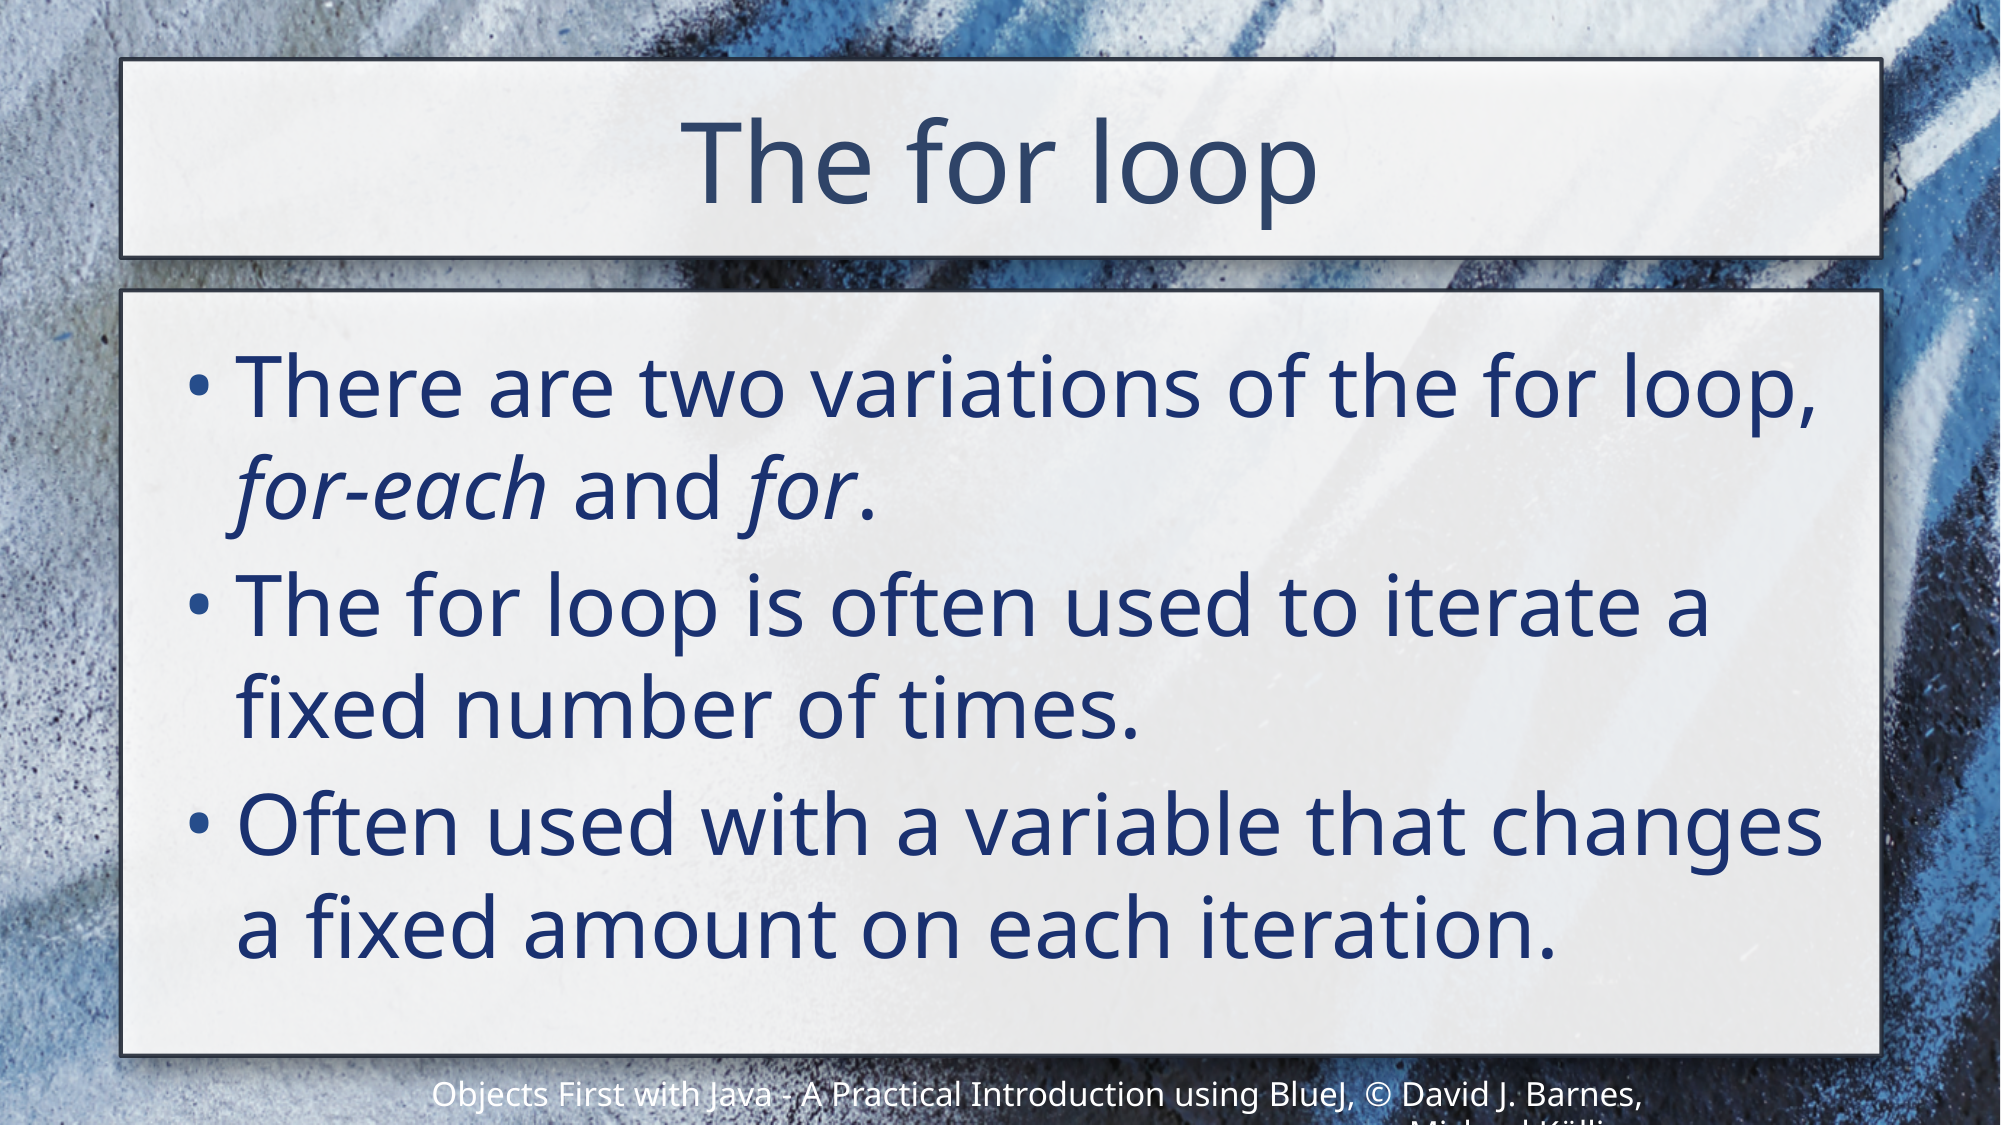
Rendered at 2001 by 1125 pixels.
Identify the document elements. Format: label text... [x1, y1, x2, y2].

title The for loop [118, 63, 1885, 254]
picture [0, 0, 2001, 1125]
list There are two variations of the for loop, for-each and for. The for loop is often used to iterate a fixed number of times. Often used with a variable that changes a fixed amount on each iteration. [167, 315, 1852, 1032]
